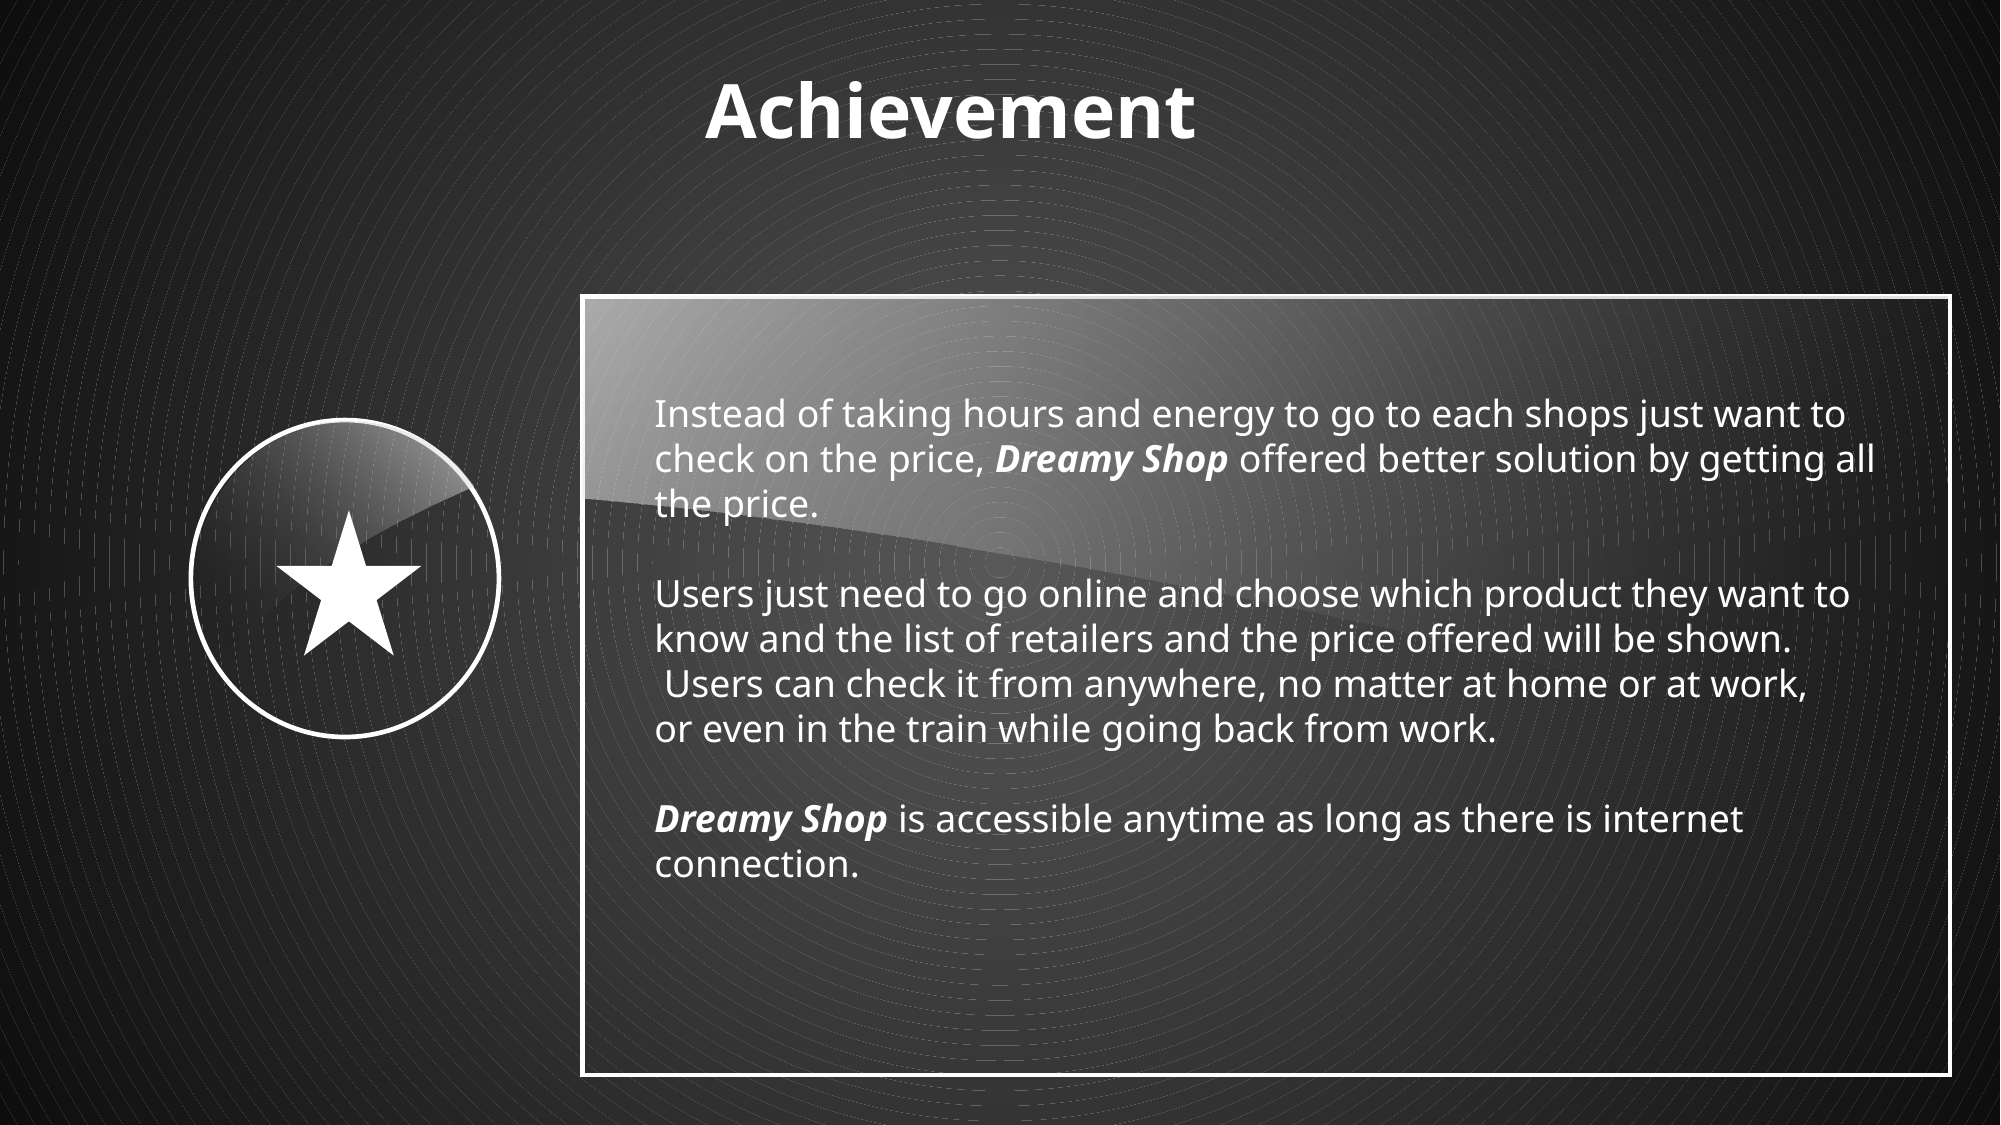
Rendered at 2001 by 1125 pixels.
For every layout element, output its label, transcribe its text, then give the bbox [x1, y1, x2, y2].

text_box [582, 296, 1950, 1076]
text_box Achievement [690, 55, 1315, 161]
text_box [190, 420, 499, 737]
